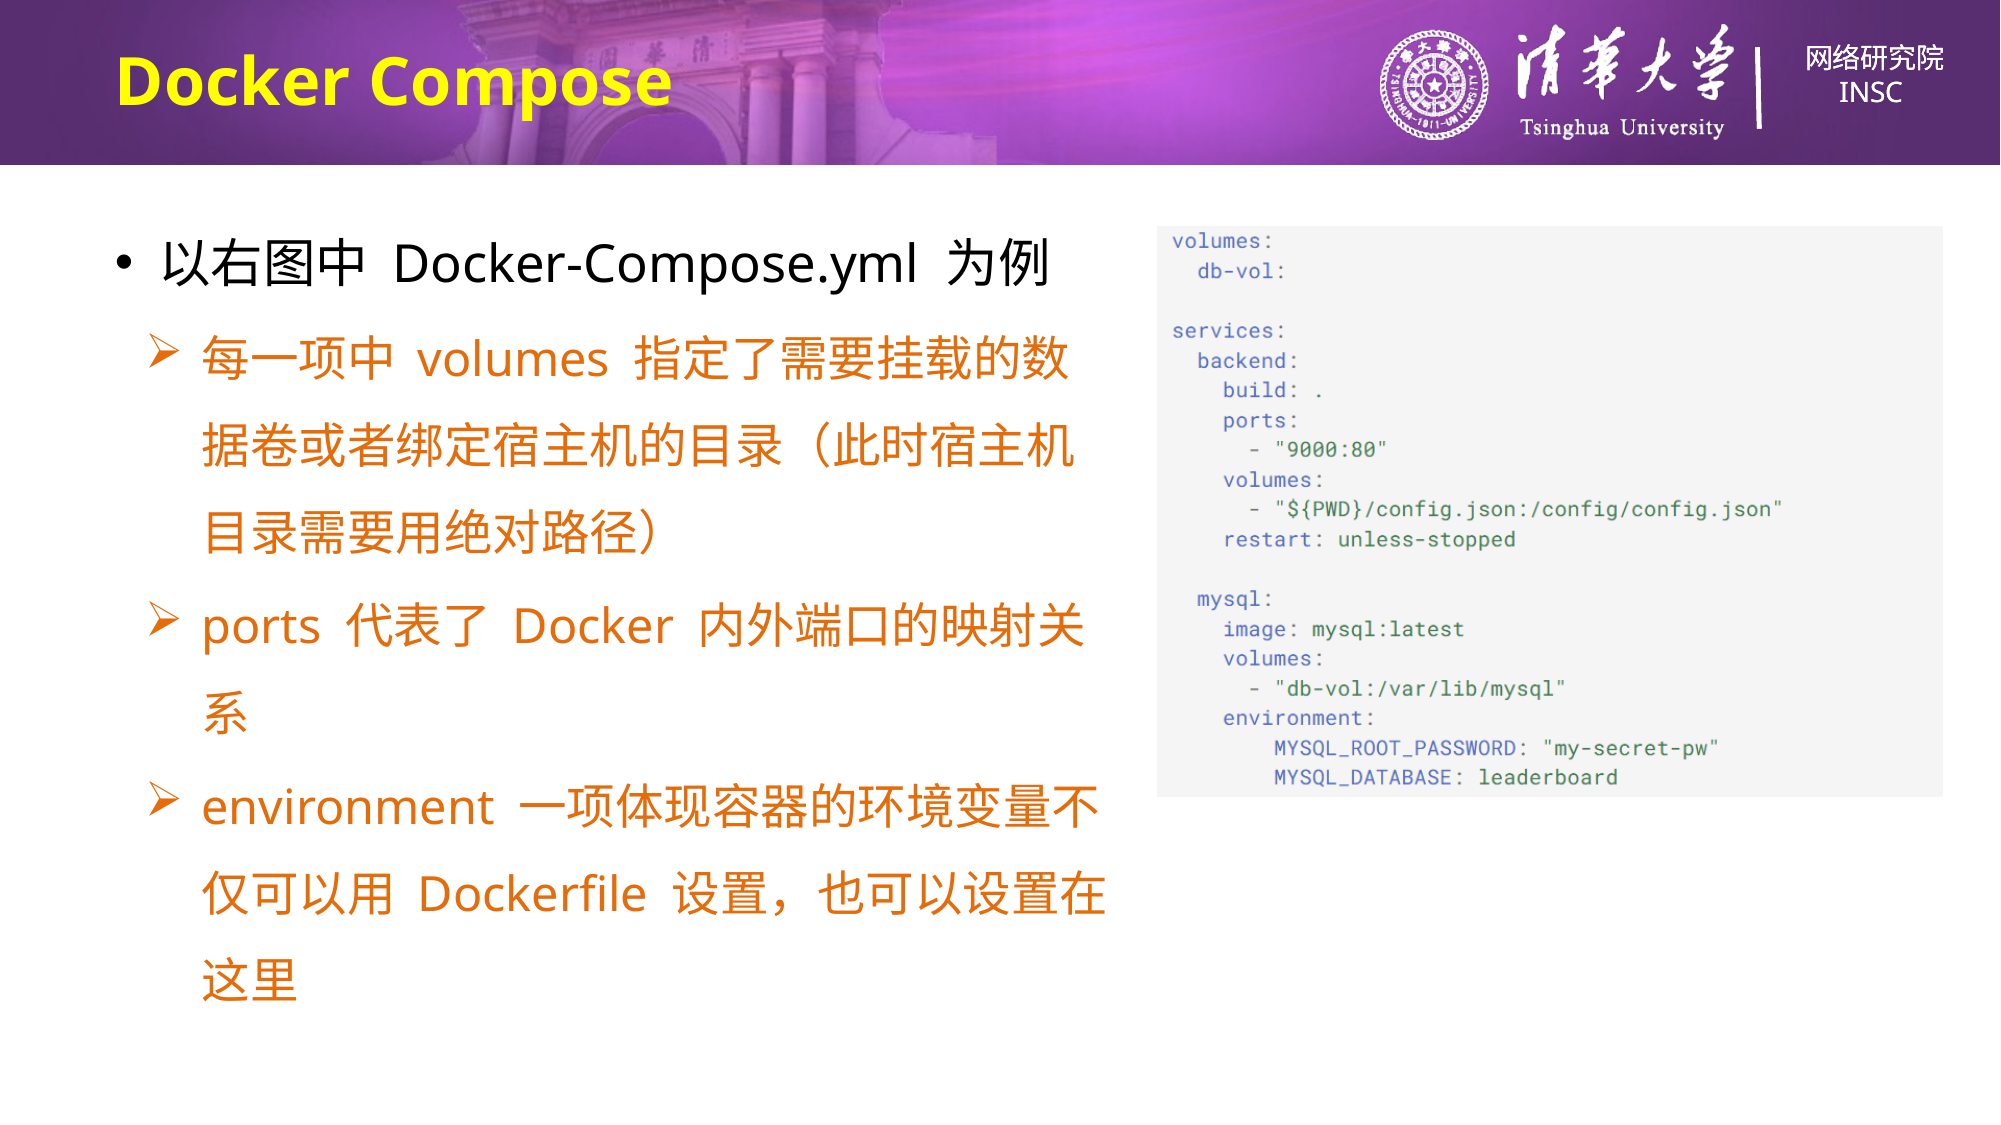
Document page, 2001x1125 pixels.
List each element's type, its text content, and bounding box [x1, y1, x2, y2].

list 以右图中 Docker-Compose.yml 为例 每一项中 volumes 指定了需要挂载的数据卷或者绑定宿主机的目录（此时宿主机目录需要用绝对路径） ports 代表了 Docker 内外端口的映射关系 environment 一项体现容器的环境变量不仅可以用 Dockerfile 设置，也可以设置在这里 [99, 190, 1130, 1026]
picture [1156, 226, 1943, 798]
title Docker Compose [99, 8, 1381, 150]
picture [0, 0, 2000, 165]
